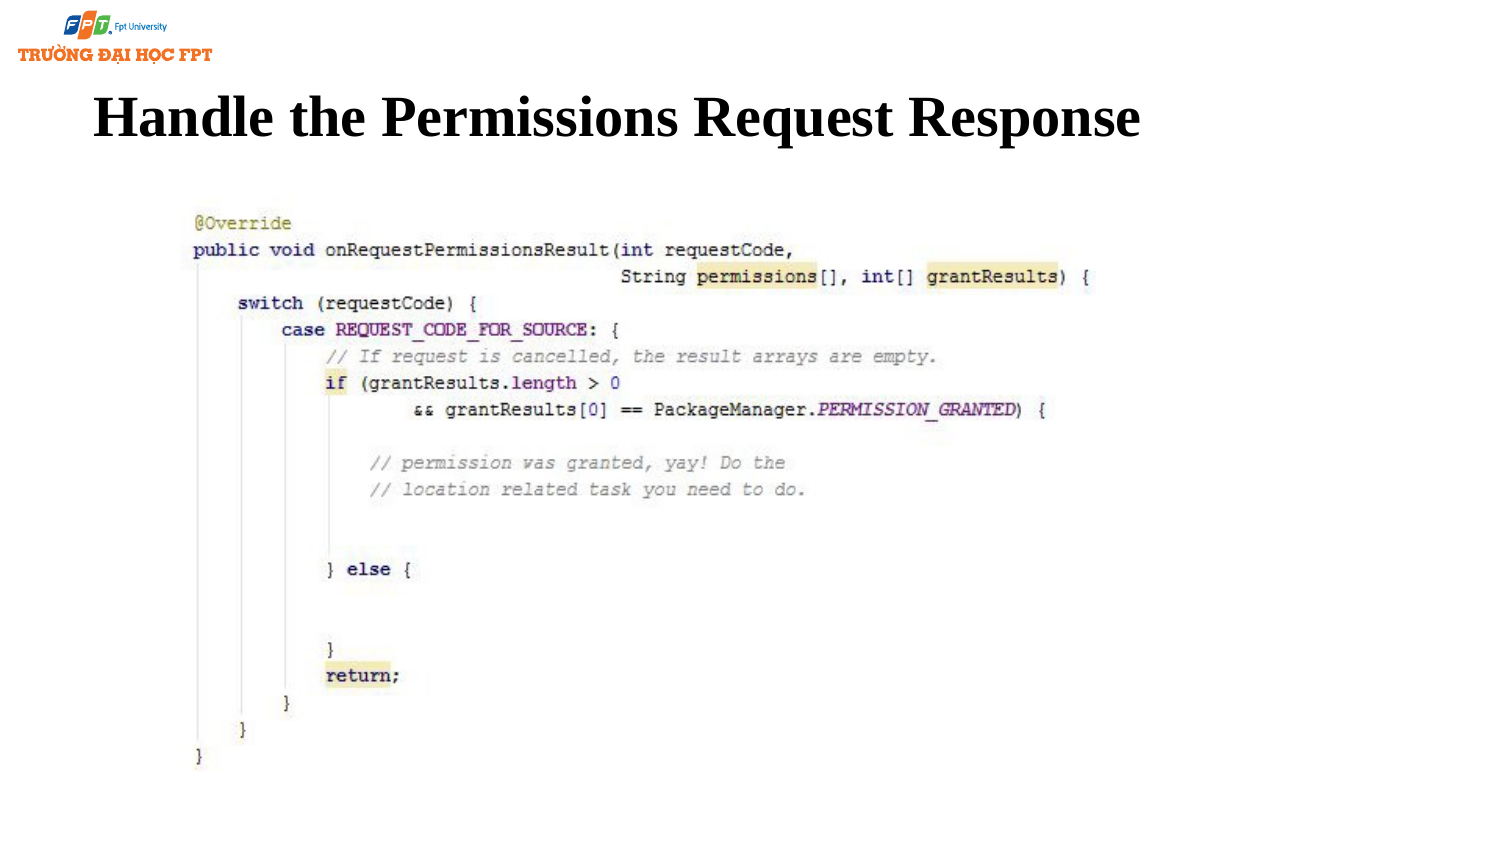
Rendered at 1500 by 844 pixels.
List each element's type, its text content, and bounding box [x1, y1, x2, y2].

picture [179, 195, 1096, 771]
title Handle the Permissions Request Response [78, 62, 1429, 164]
